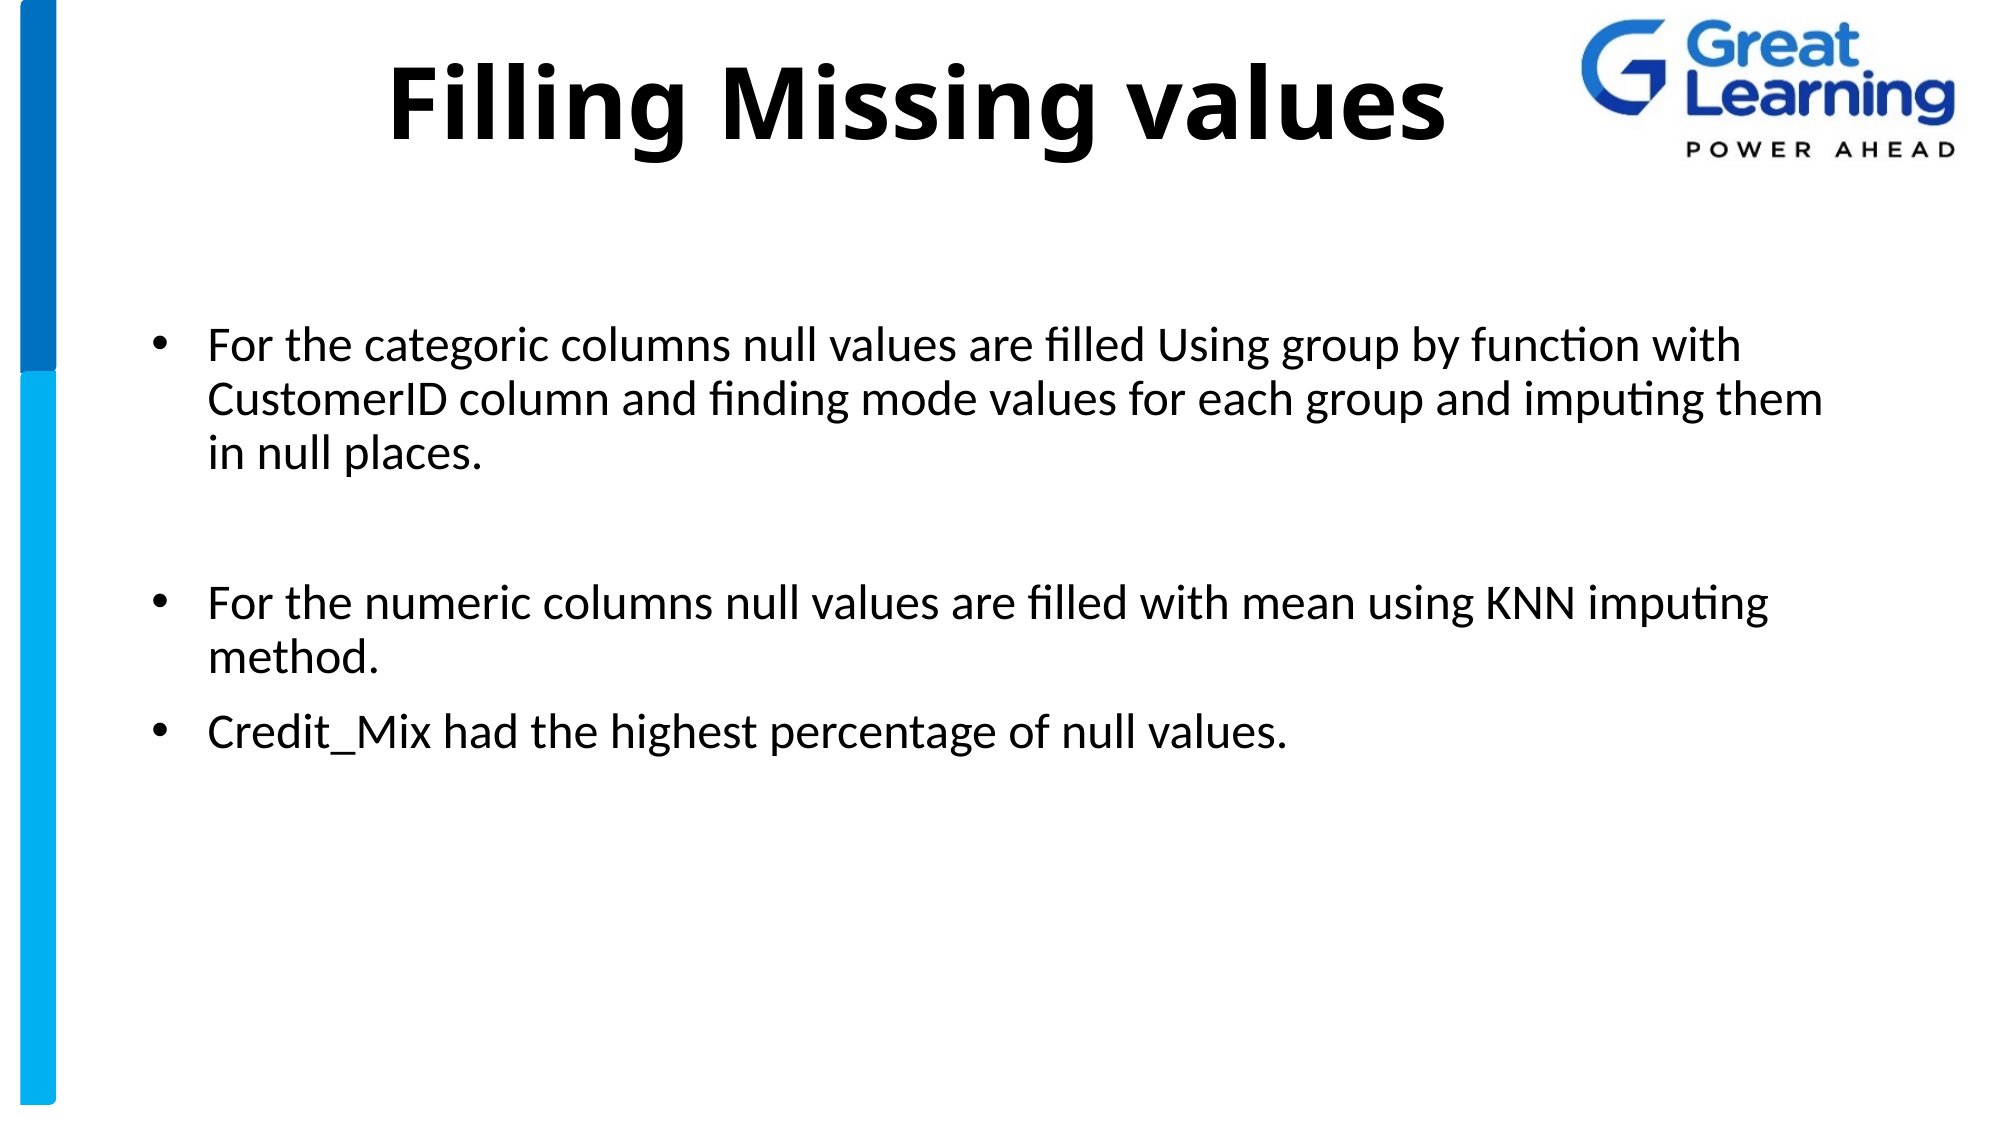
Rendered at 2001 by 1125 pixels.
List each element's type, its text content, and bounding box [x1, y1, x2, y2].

text_box [20, 371, 57, 1105]
picture [1555, 0, 1984, 173]
text_box [20, 0, 57, 374]
title Filling Missing values [55, 0, 1555, 169]
list For the categoric columns null values are filled Using group by function with CustomerID column and finding mode values for each group and imputing them in null places. For the numeric columns null values are filled with mean using KNN imputing method. Credit_Mix had the highest percentage of null values. [136, 230, 1862, 1104]
